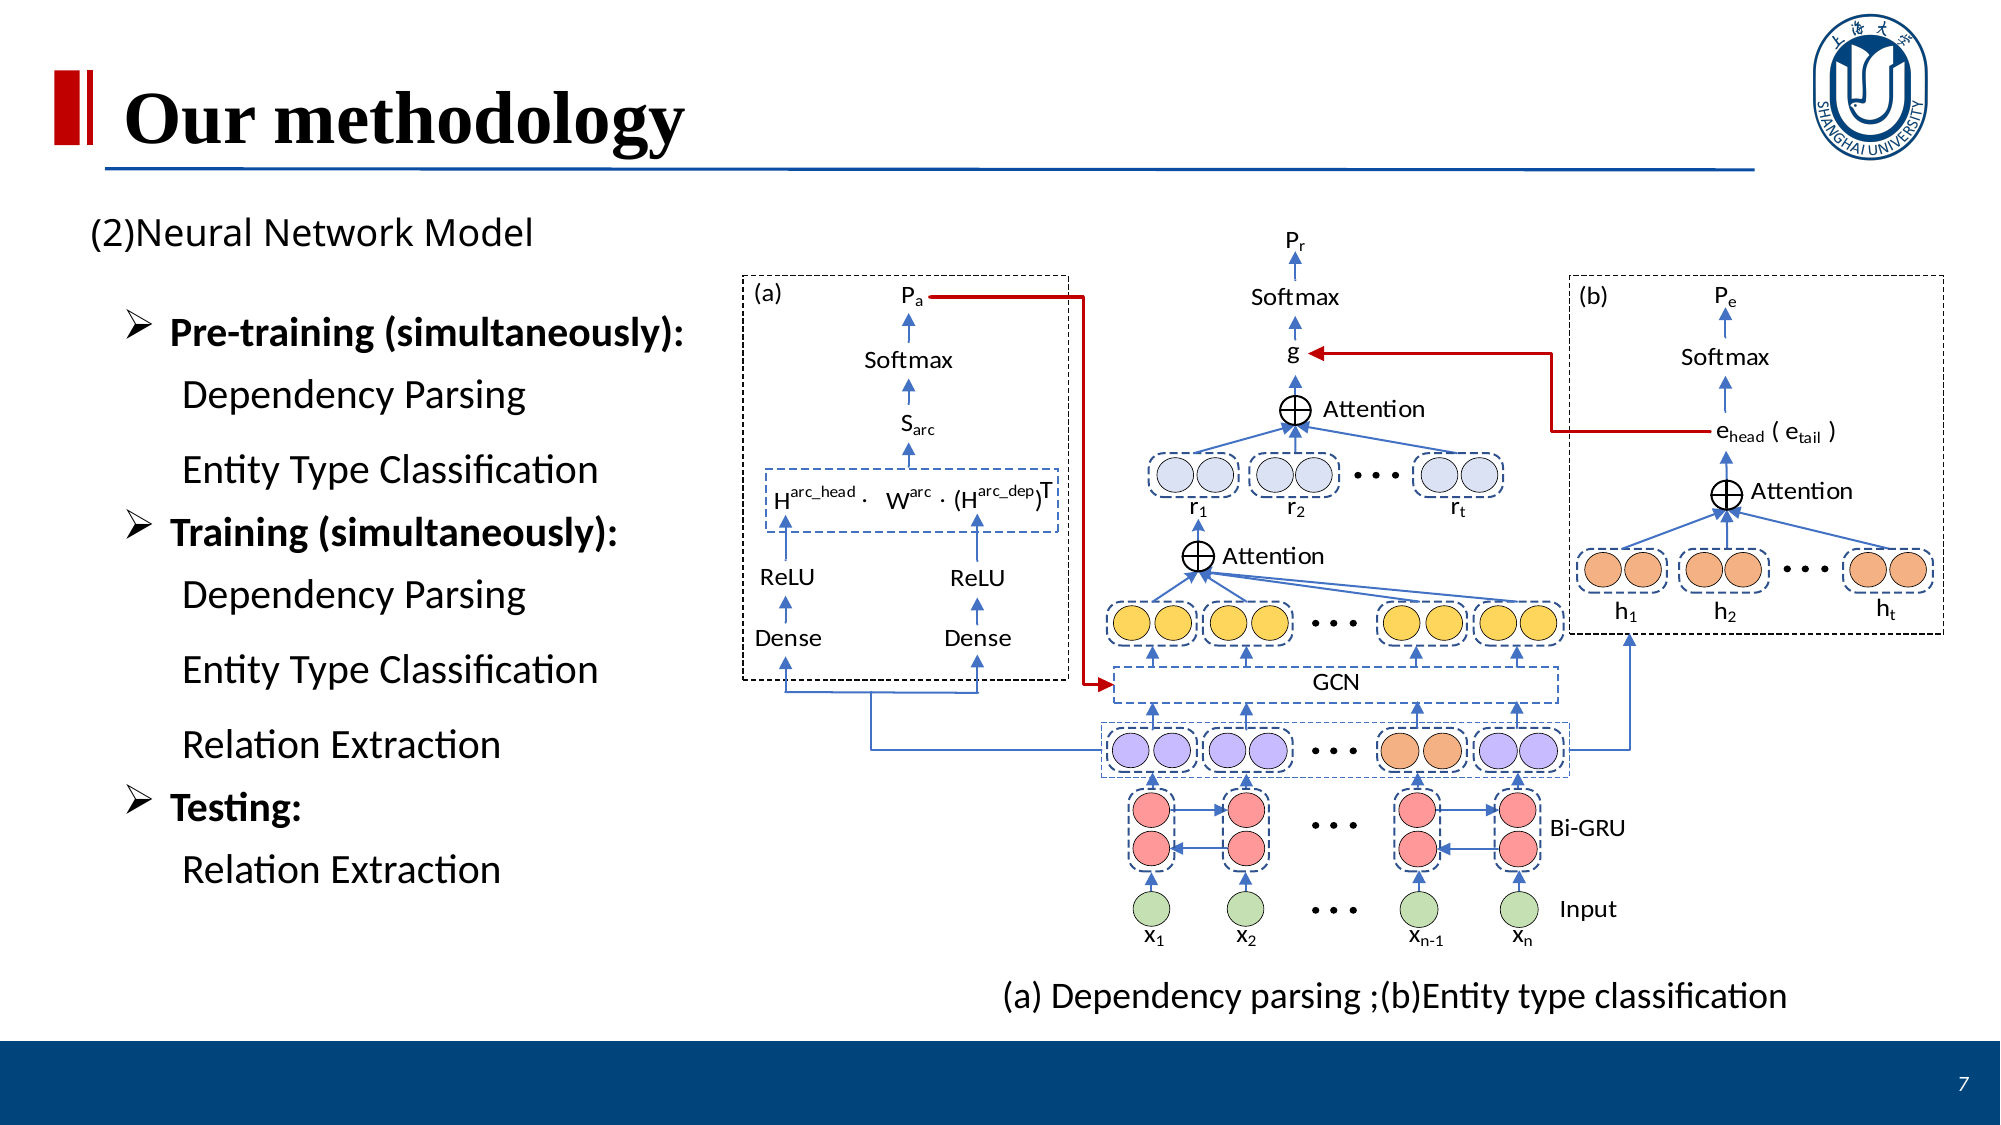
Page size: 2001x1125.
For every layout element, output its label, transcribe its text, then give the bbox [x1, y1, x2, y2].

slide_number 7 [1768, 1052, 1984, 1113]
title Our methodology [108, 37, 1755, 167]
text_box (a) Dependency parsing ;(b)Entity type classification [987, 972, 1840, 1024]
picture [1810, 0, 1930, 163]
picture [737, 215, 1945, 964]
text_box Pre-training (simultaneously): Dependency Parsing Entity Type Classification Training (simultaneously): Dependency Parsing Entity Type Classification Relation Extraction Testing: Relation Extraction [108, 296, 732, 900]
text_box (2)Neural Network Model [76, 201, 688, 261]
